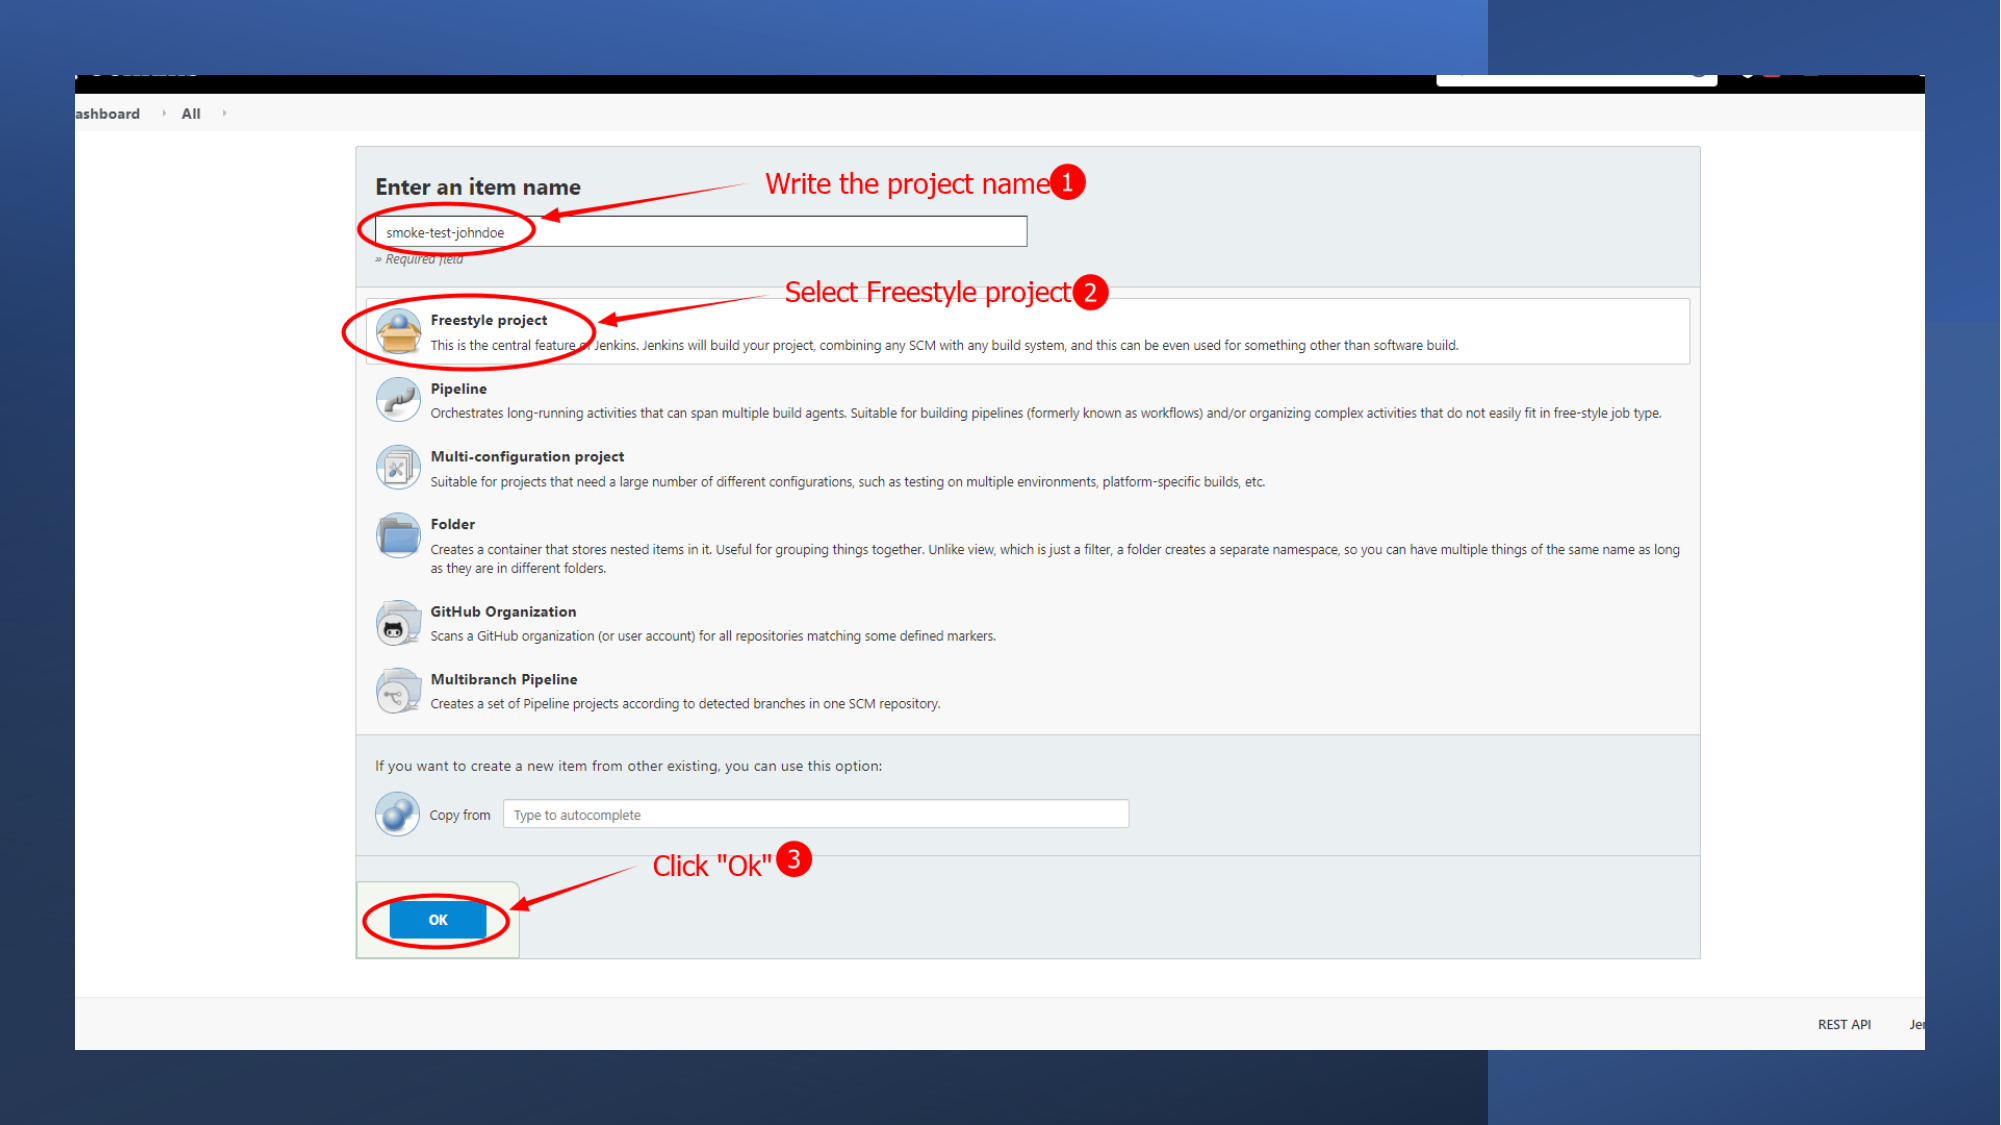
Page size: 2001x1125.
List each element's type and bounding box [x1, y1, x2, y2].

text_box [1489, 0, 2000, 321]
text_box [0, 0, 1489, 321]
picture [74, 74, 1925, 1050]
text_box [0, 321, 2000, 1125]
